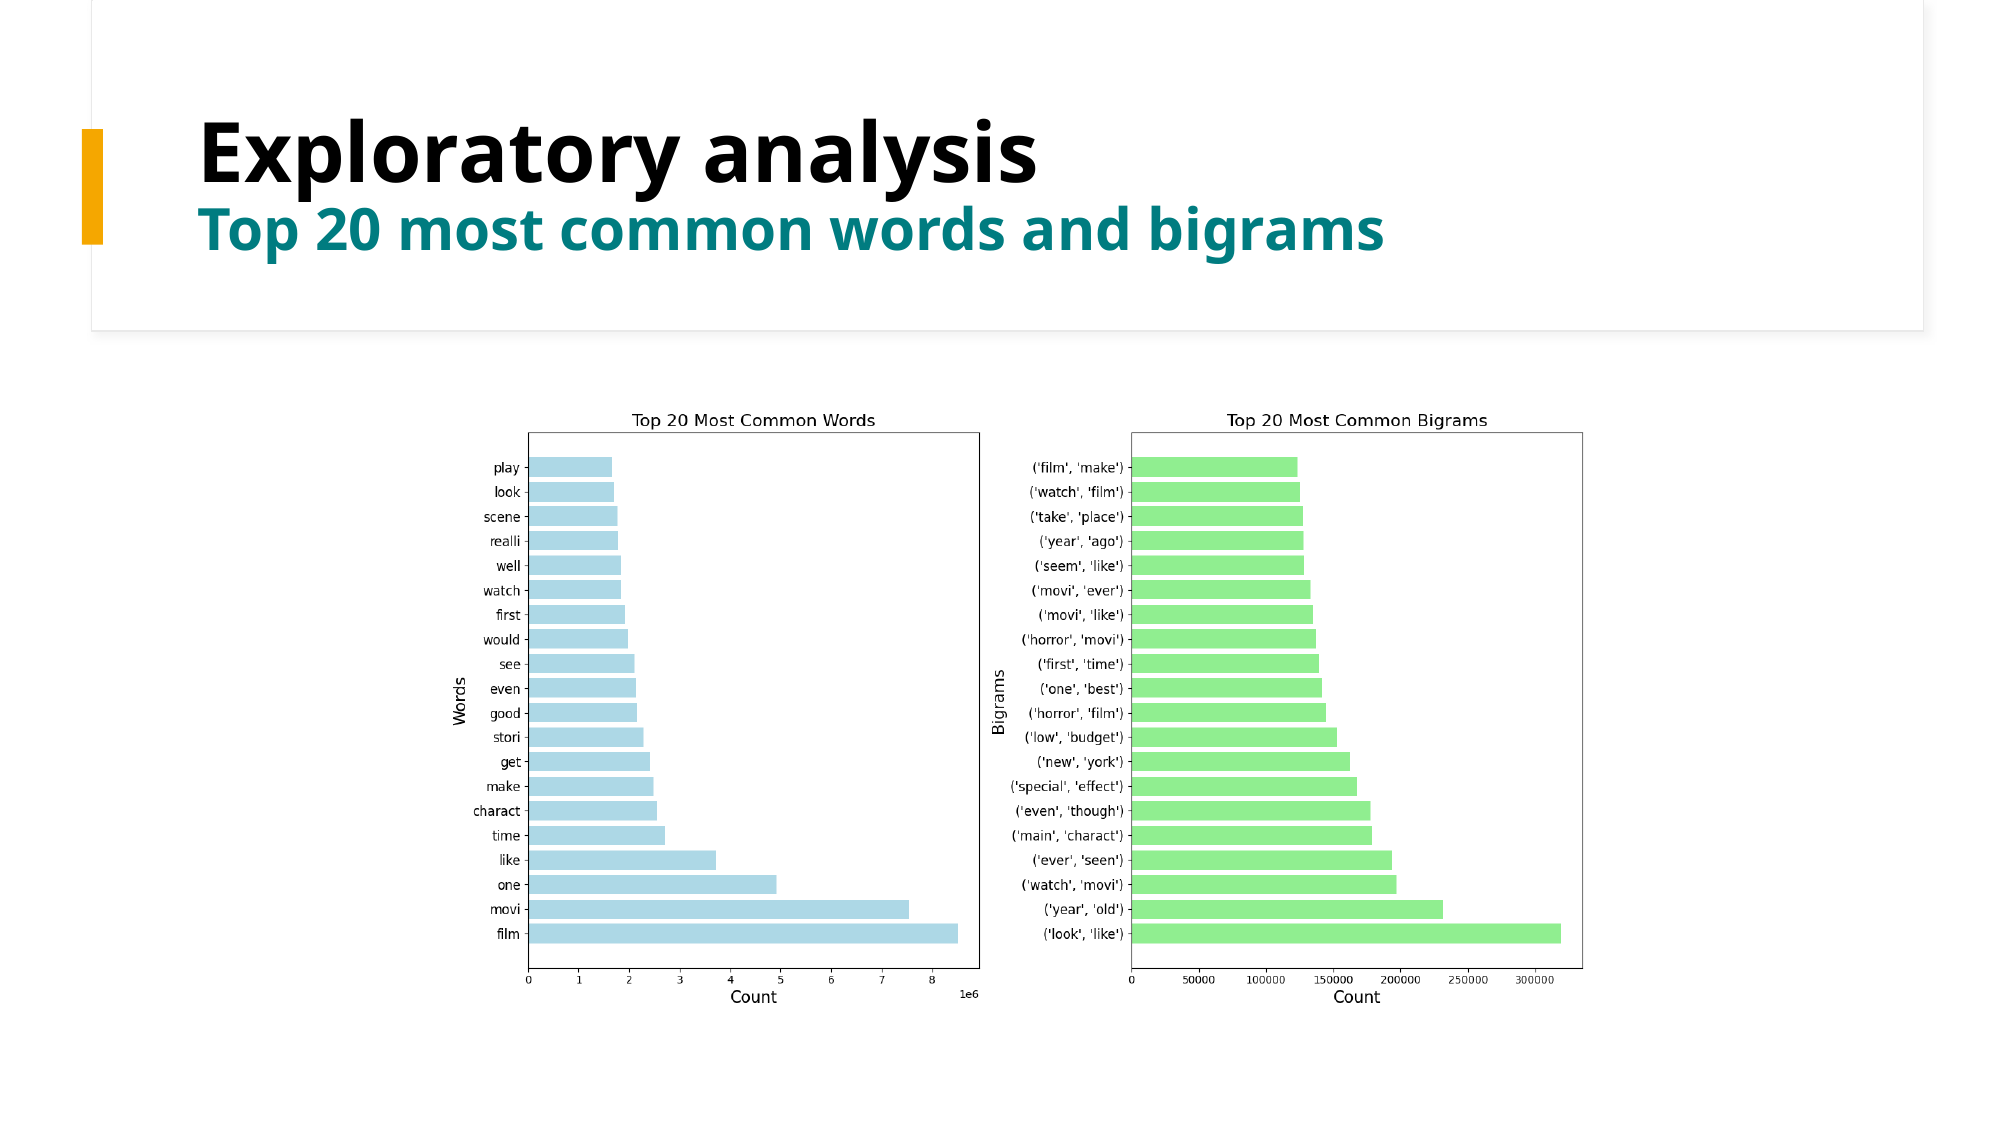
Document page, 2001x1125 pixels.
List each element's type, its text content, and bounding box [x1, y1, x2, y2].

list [445, 406, 1589, 1013]
title Exploratory analysis Top 20 most common words and bigrams [183, 90, 1851, 284]
